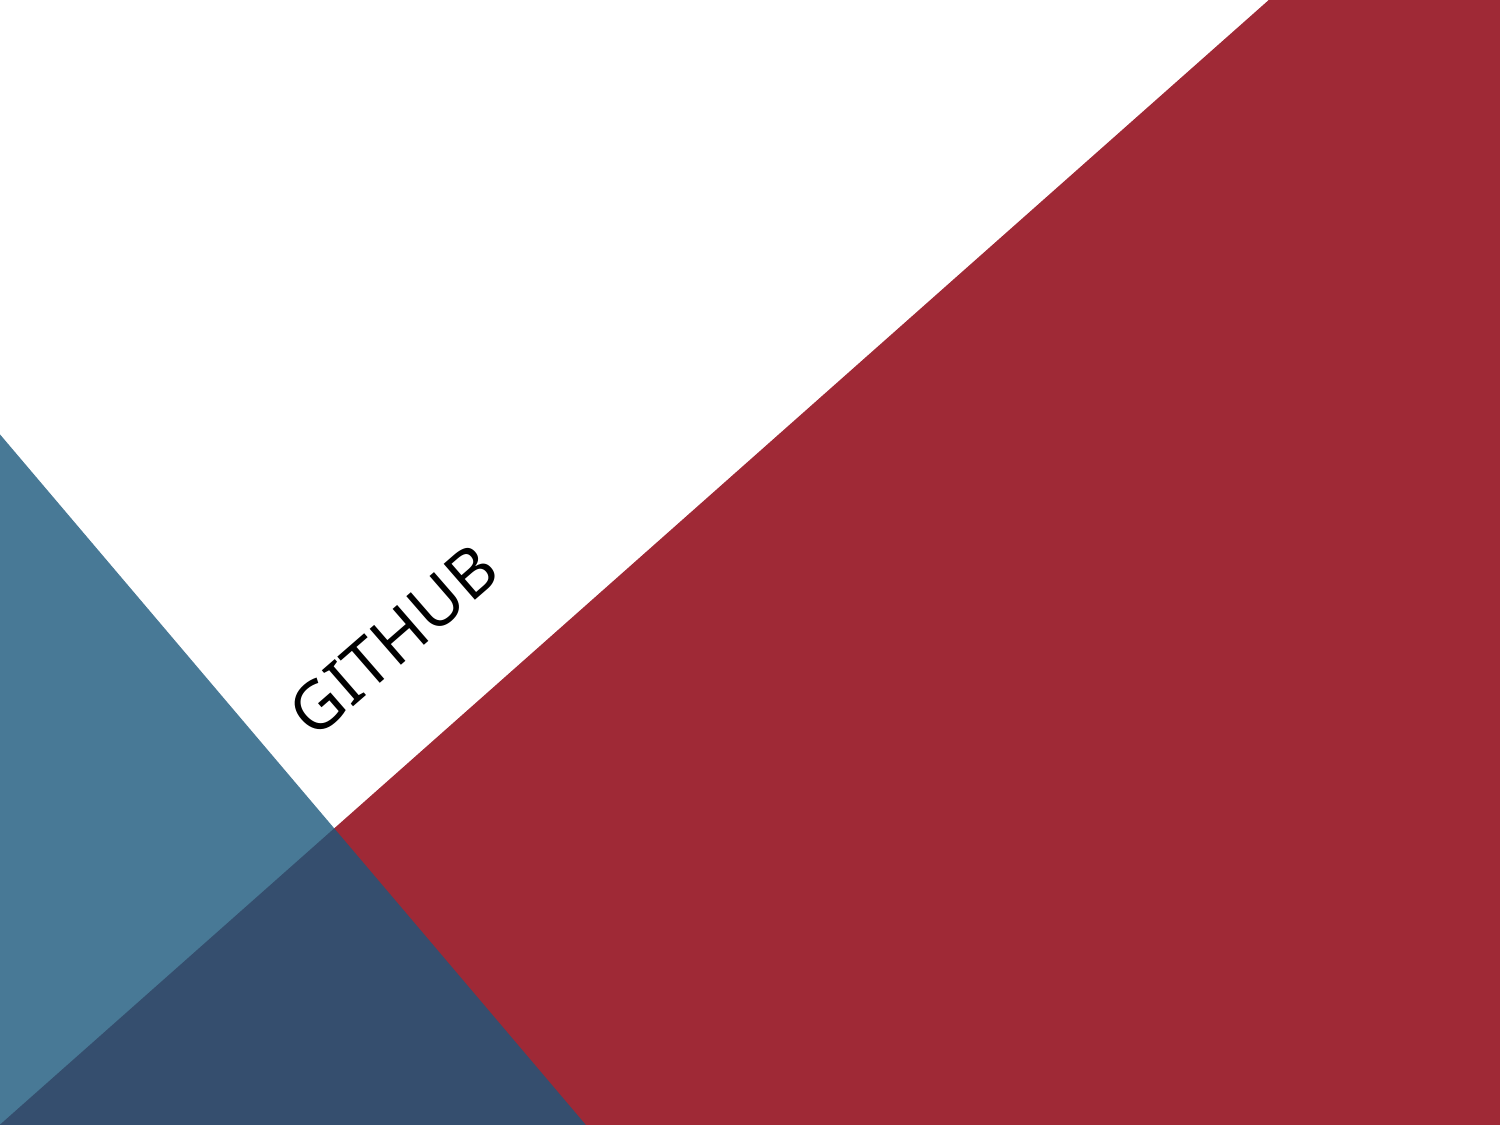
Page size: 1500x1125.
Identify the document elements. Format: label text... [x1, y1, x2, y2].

title GITHUB [183, 3, 1013, 762]
